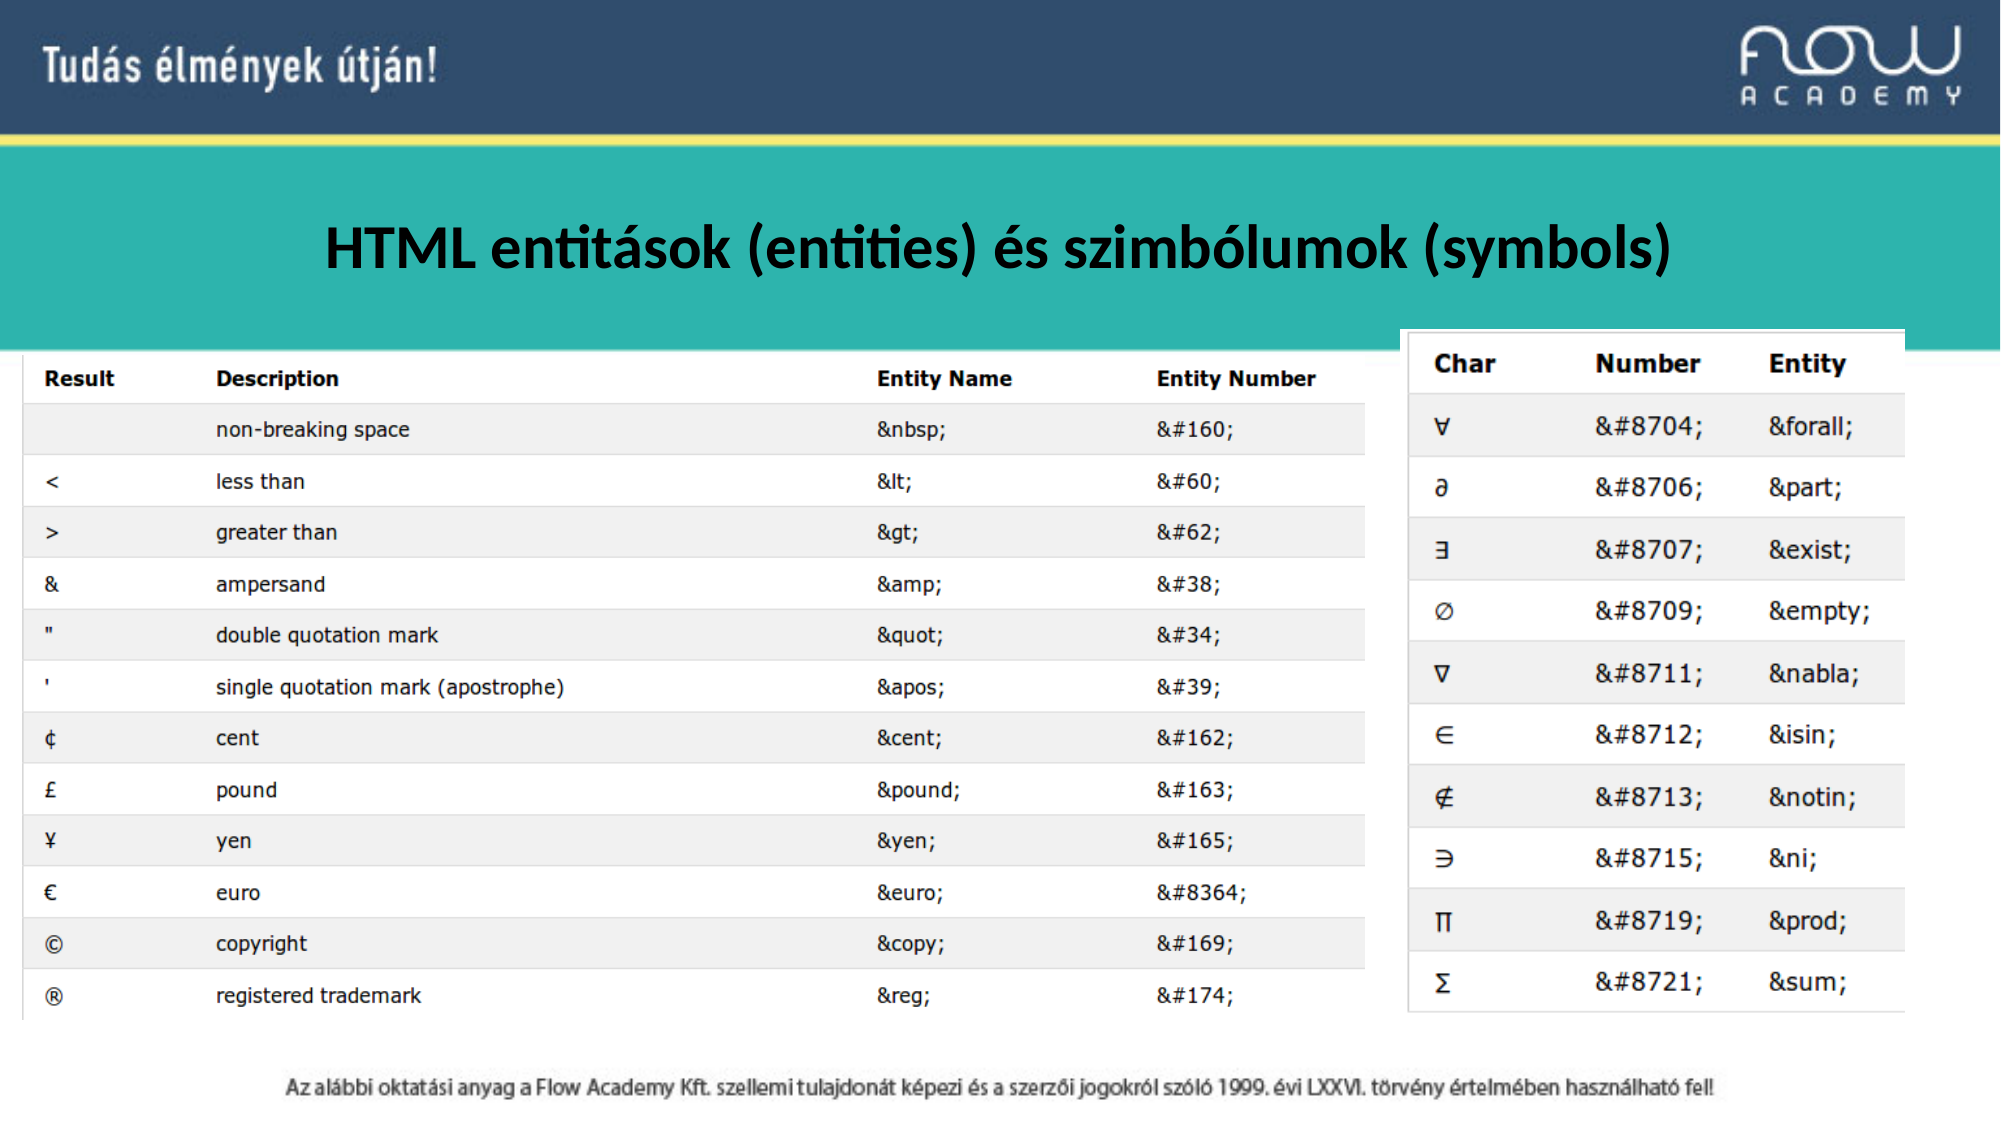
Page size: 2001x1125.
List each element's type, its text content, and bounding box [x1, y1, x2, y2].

text_box [137, 347, 1395, 1014]
text_box HTML entitások (entities) és szimbólumok (symbols) [0, 140, 2000, 347]
text_box [137, 59, 1863, 140]
text_box [662, 1042, 1338, 1103]
picture [0, 0, 2001, 1125]
